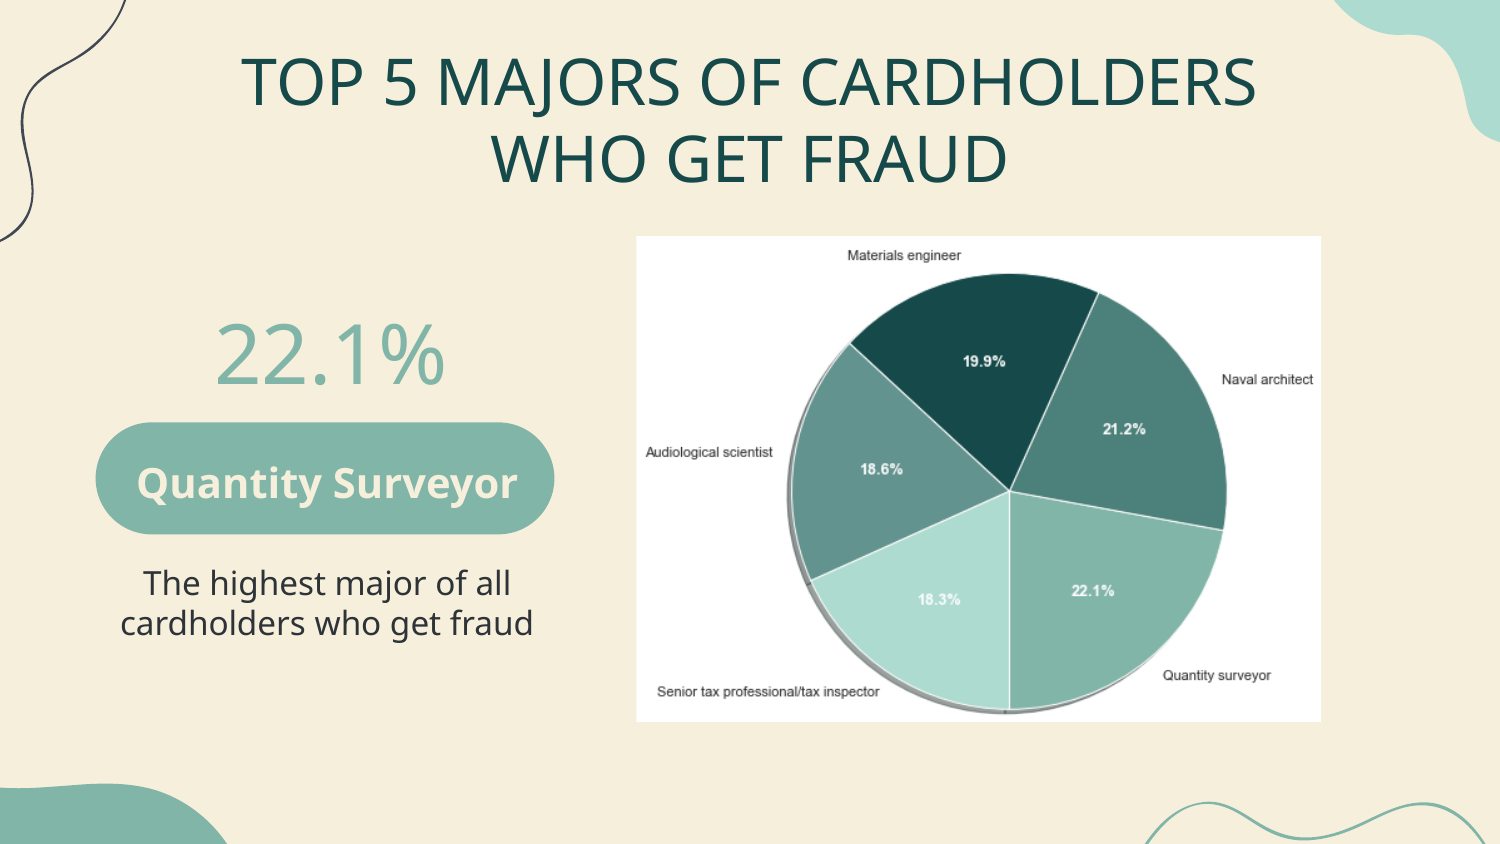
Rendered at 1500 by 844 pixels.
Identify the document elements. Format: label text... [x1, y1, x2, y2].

text_box [103, 422, 547, 450]
picture [636, 236, 1322, 722]
text_box Quantity Surveyor [89, 450, 550, 507]
title TOP 5 MAJORS OF CARDHOLDERS WHO GET FRAUD [195, 40, 1305, 116]
text_box The highest major of all cardholders who get fraud [89, 562, 550, 651]
text_box [103, 507, 547, 535]
text_box [550, 456, 555, 501]
text_box 22.1% [198, 307, 464, 395]
